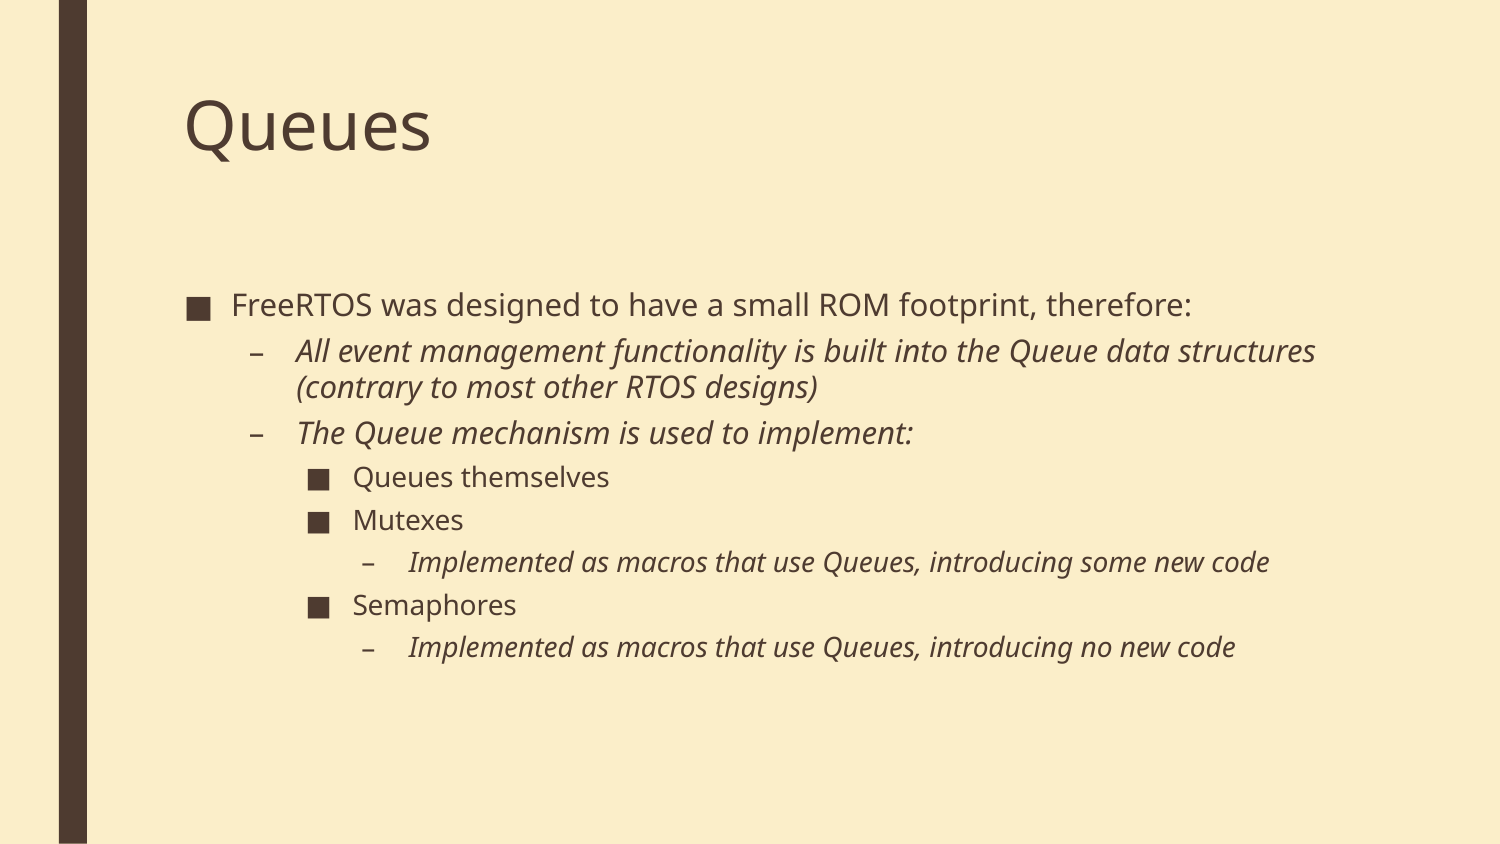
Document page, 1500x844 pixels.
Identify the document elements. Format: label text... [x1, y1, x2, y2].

title Queues [168, 84, 1351, 268]
list FreeRTOS was designed to have a small ROM footprint, therefore: All event management functionality is built into the Queue data structures (contrary to most other RTOS designs) The Queue mechanism is used to implement: Queues themselves Mutexes Implemented as macros that use Queues, introducing some new code Semaphores Implemented as macros that use Queues, introducing no new code [168, 281, 1351, 722]
